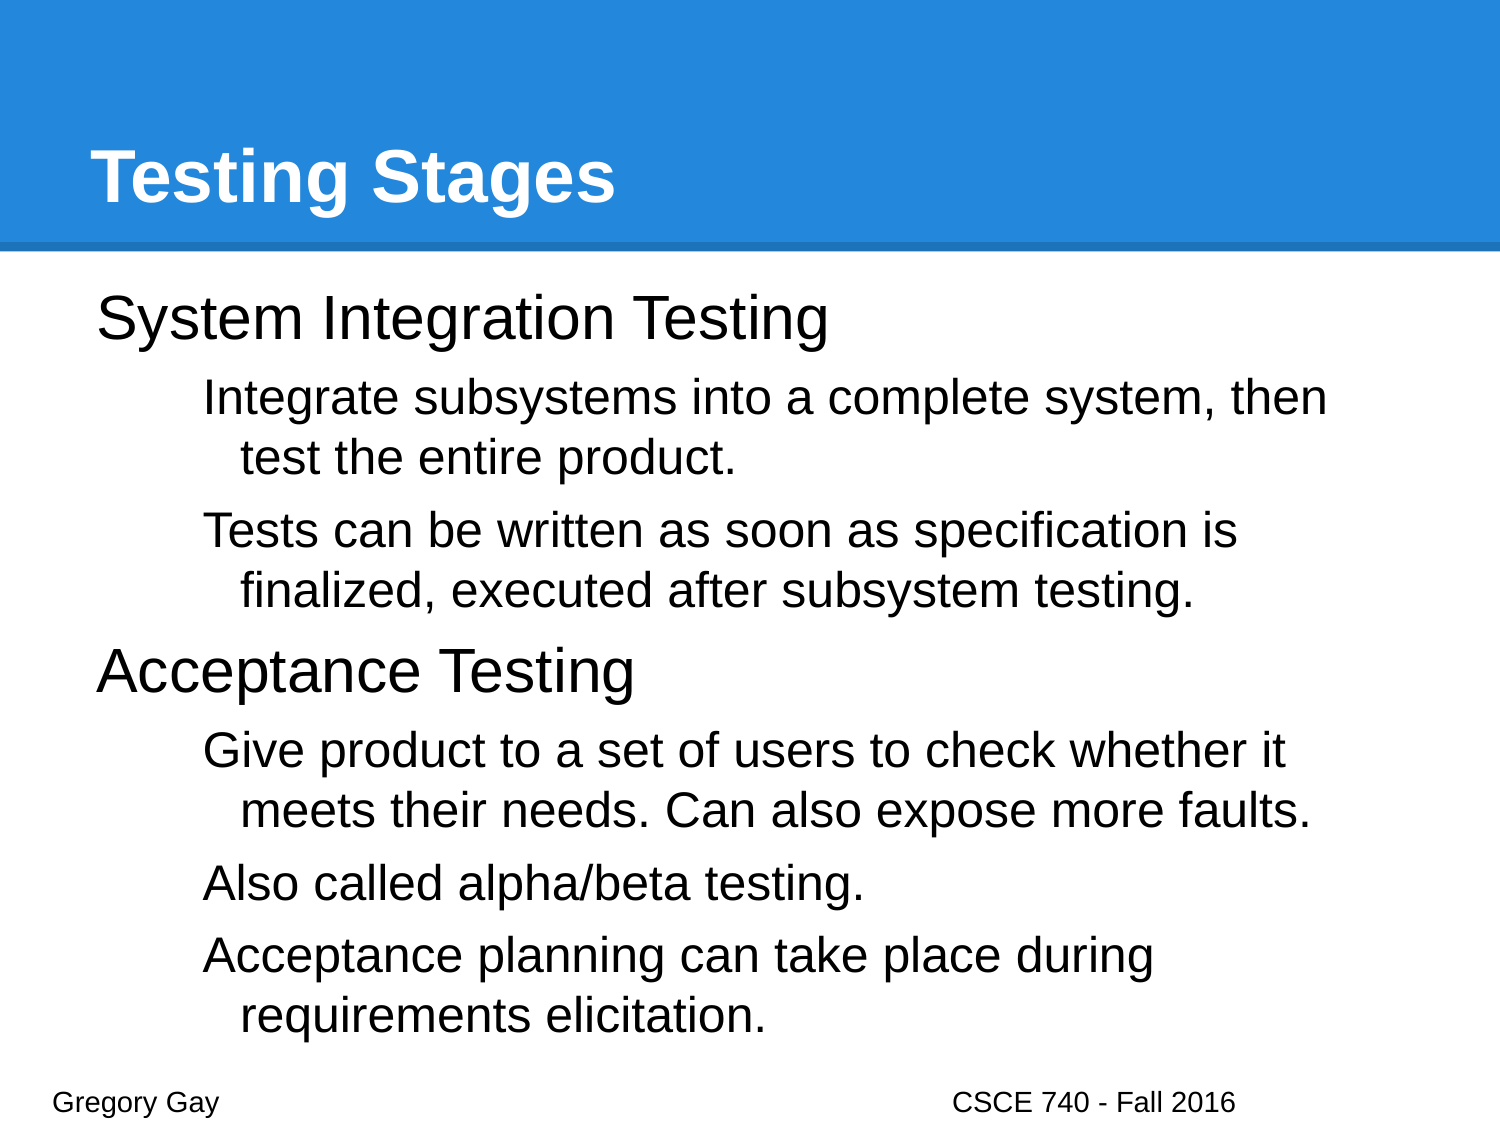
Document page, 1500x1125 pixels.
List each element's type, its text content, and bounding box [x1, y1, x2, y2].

text_box Gregory Gay CSCE 740 - Fall 2016 24 [37, 1068, 1463, 1114]
title Testing Stages [75, 45, 1425, 233]
list System Integration Testing Integrate subsystems into a complete system, then test the entire product. Tests can be written as soon as specification is finalized, executed after subsystem testing. Acceptance Testing Give product to a set of users to check whether it meets their needs. Can also expose more faults. Also called alpha/beta testing. Acceptance planning can take place during requirements elicitation. [75, 262, 1425, 1068]
